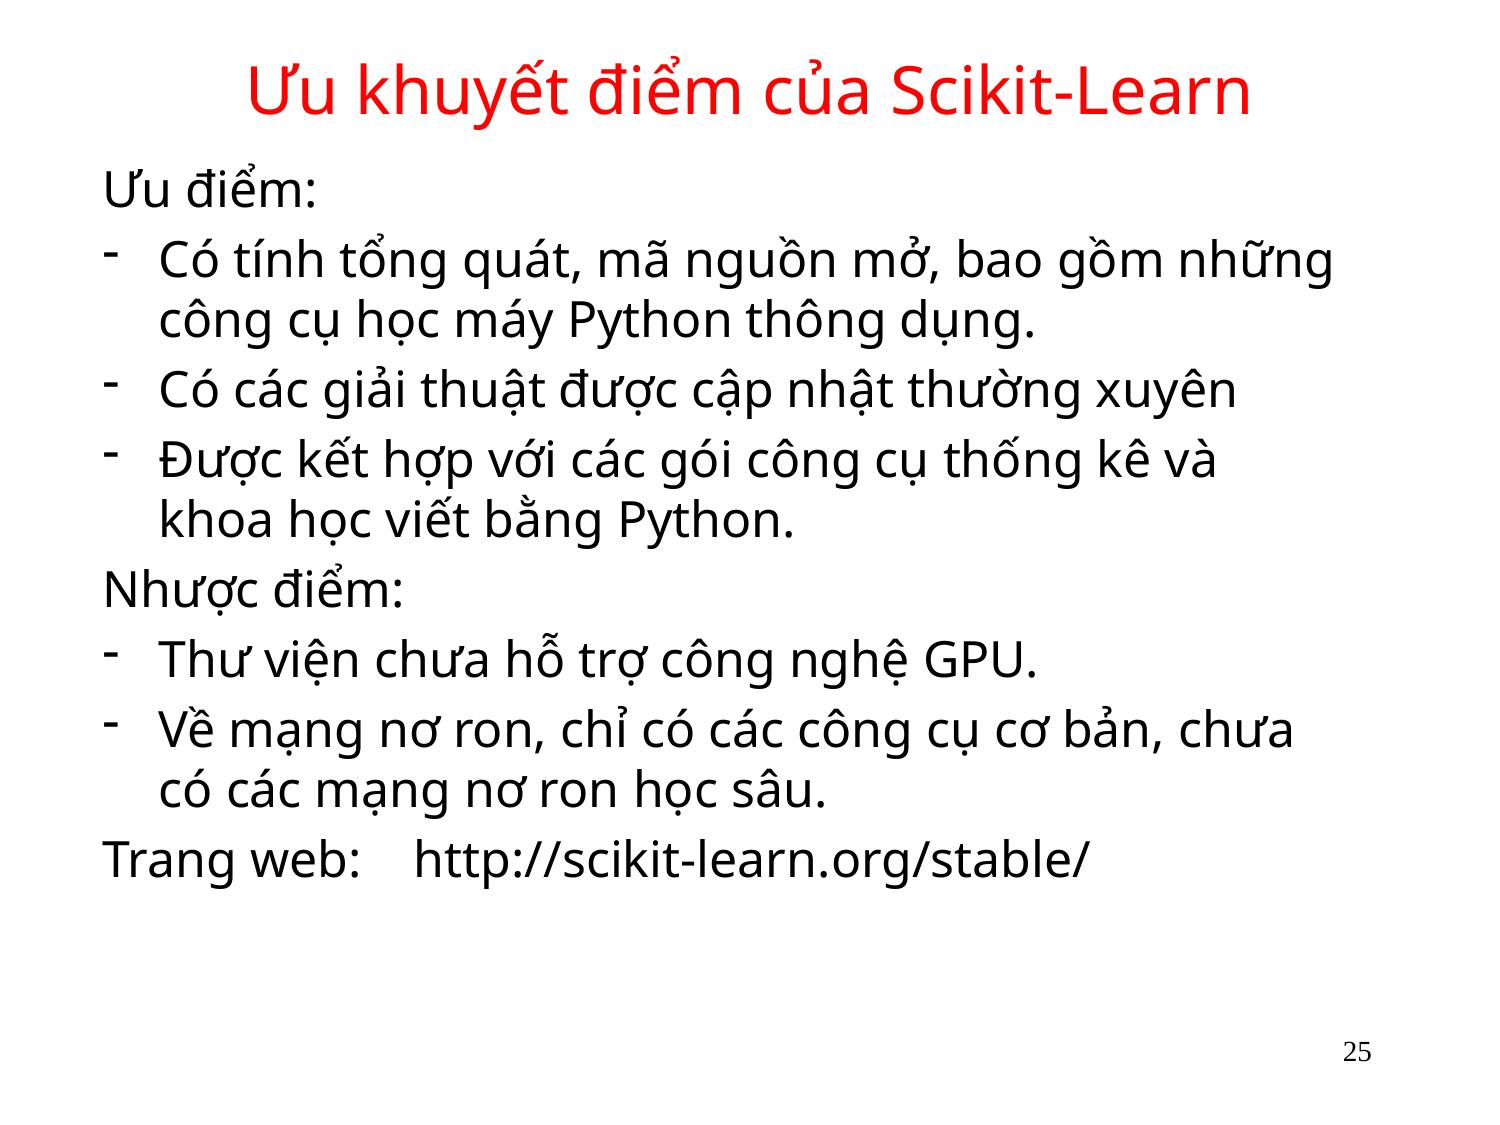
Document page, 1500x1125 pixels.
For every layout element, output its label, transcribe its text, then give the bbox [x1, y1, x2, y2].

title Ưu khuyết điểm của Scikit-Learn [112, 50, 1388, 125]
list Ưu điểm: Có tính tổng quát, mã nguồn mở, bao gồm những công cụ học máy Python thông dụng. Có các giải thuật được cập nhật thường xuyên Được kết hợp với các gói công cụ thống kê và khoa học viết bằng Python. Nhược điểm: Thư viện chưa hỗ trợ công nghệ GPU. Về mạng nơ ron, chỉ có các công cụ cơ bản, chưa có các mạng nơ ron học sâu. Trang web: http://scikit-learn.org/stable/ [87, 149, 1363, 988]
slide_number 25 [1074, 1025, 1388, 1100]
